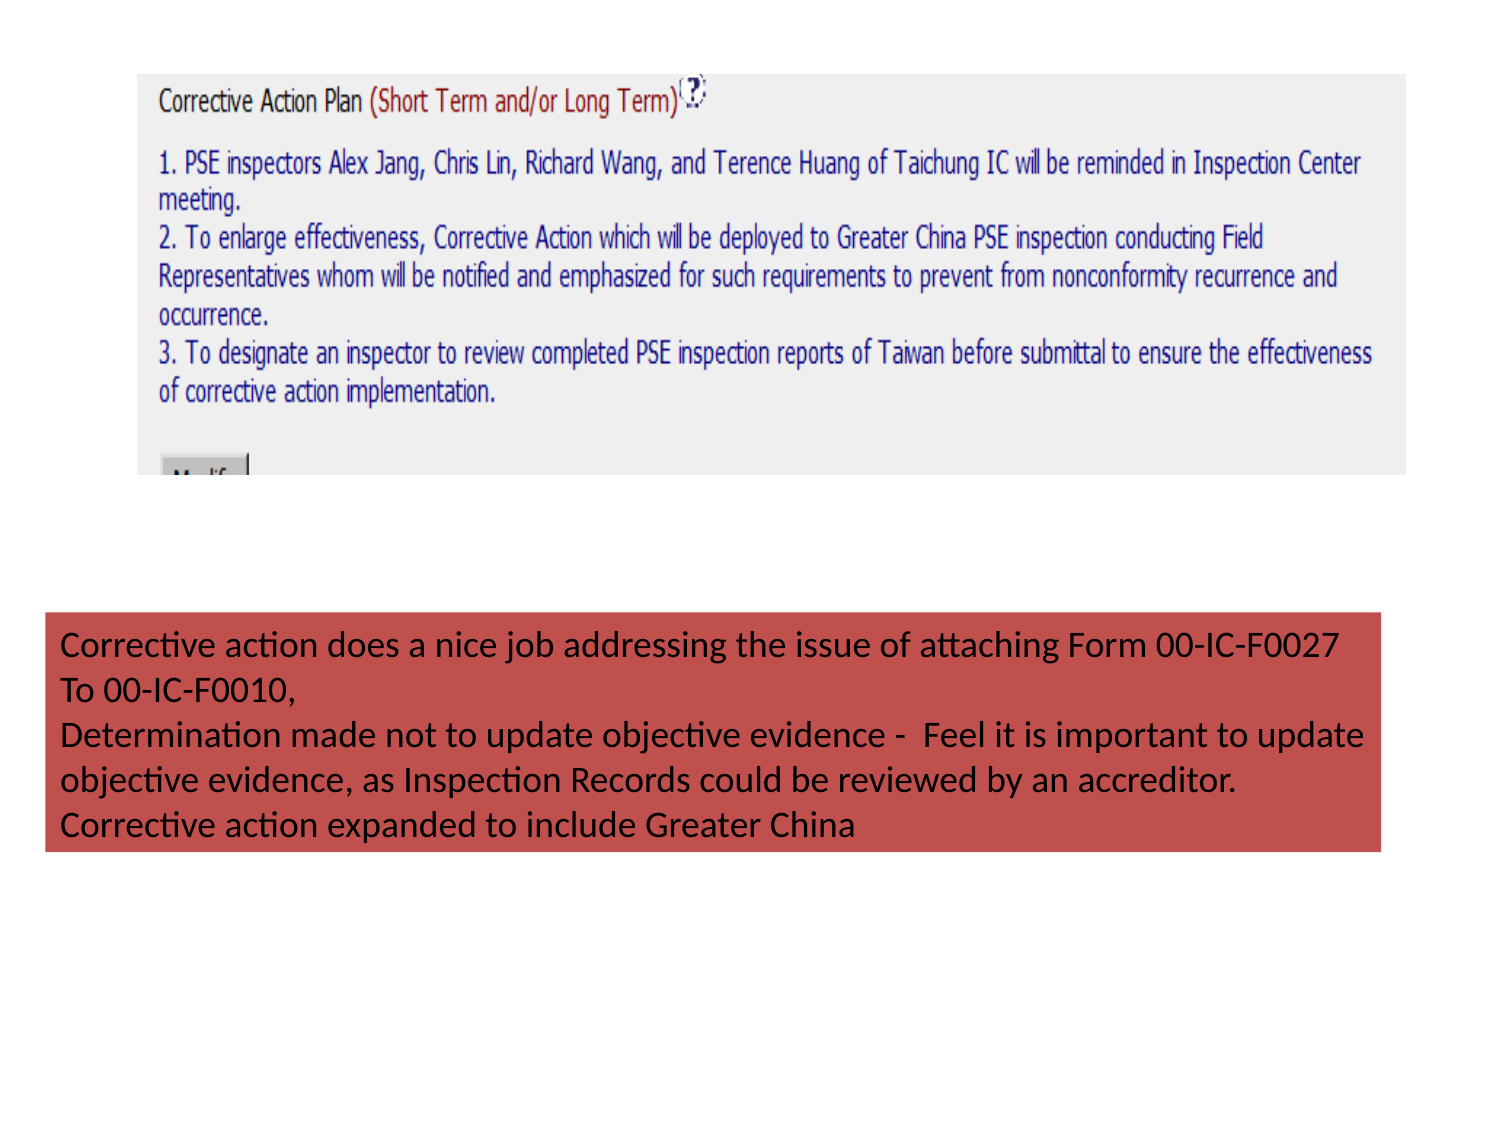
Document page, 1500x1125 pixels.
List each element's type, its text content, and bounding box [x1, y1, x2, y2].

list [137, 74, 1406, 476]
text_box Corrective action does a nice job addressing the issue of attaching Form 00-IC-F0027 To 00-IC-F0010, Determination made not to update objective evidence - Feel it is important to update objective evidence, as Inspection Records could be reviewed by an accreditor. Corrective action expanded to include Greater China [45, 612, 1382, 853]
